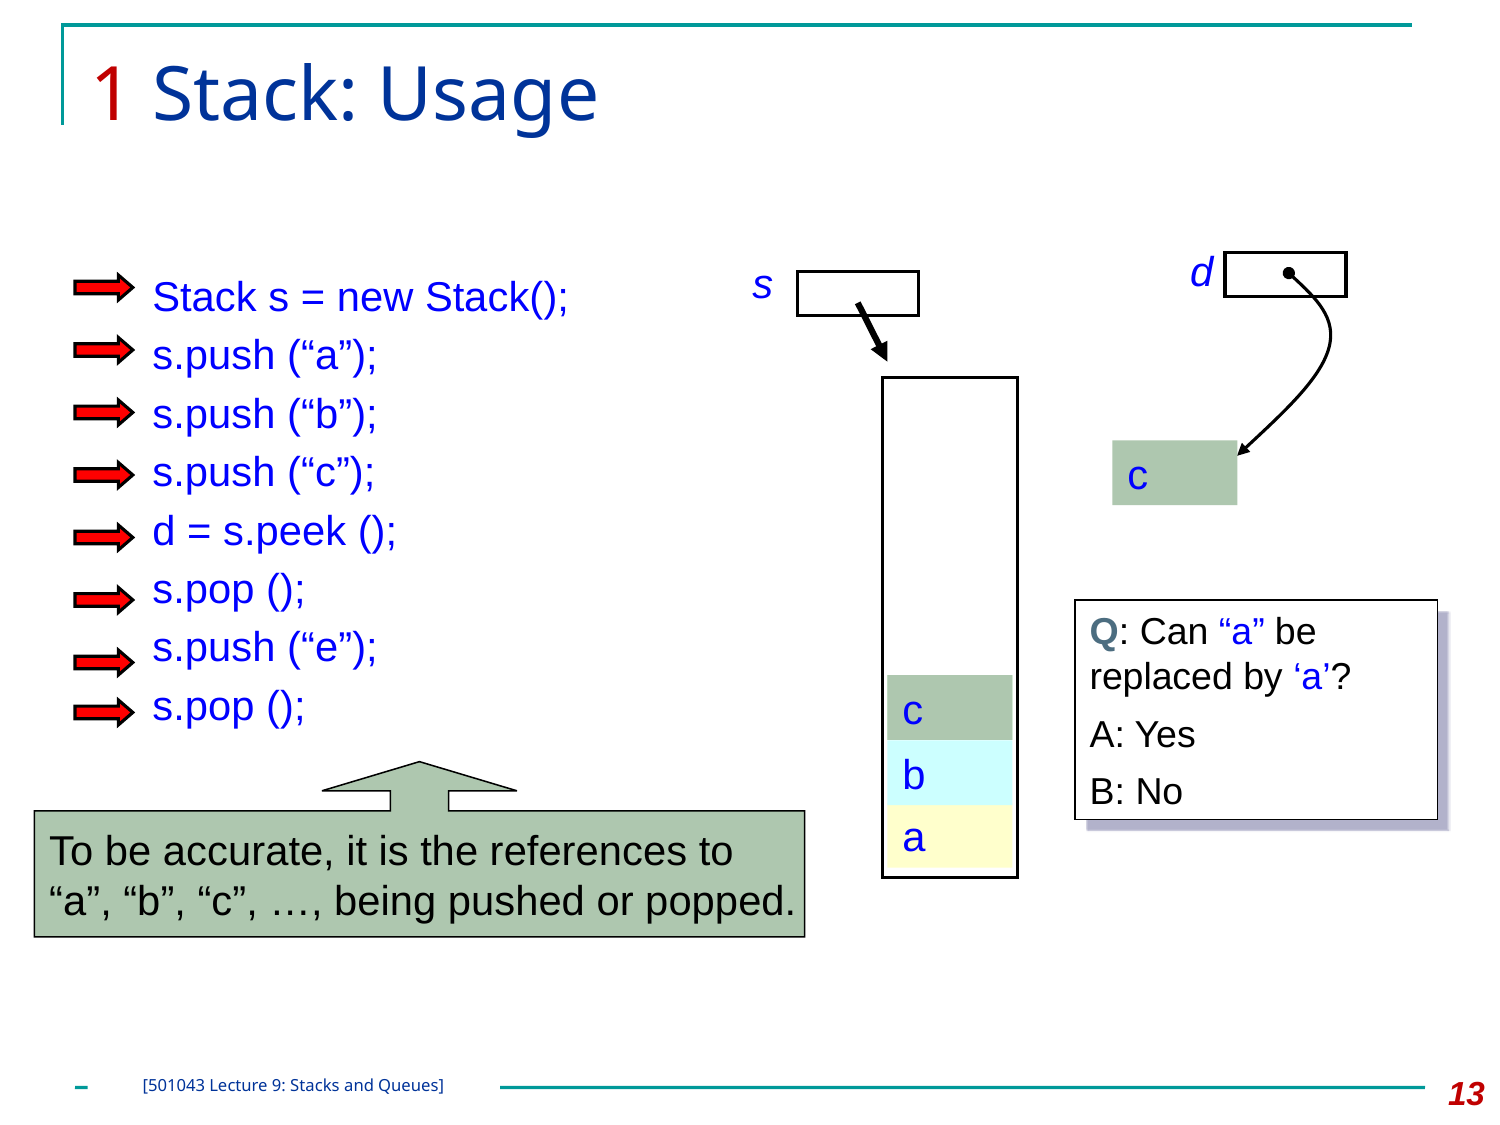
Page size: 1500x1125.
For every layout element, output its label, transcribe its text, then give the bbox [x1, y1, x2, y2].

text_box To be accurate, it is the references to “a”, “b”, “c”, …, being pushed or popped. [34, 761, 805, 937]
text_box [75, 399, 133, 425]
text_box c [1112, 440, 1238, 506]
text_box Stack s = new Stack(); s.push (“a”); s.push (“b”); s.push (“c”); d = s.peek (); s.pop (); s.push (“e”); s.pop (); [137, 886, 838, 950]
text_box [501043 Lecture 9: Stacks and Queues] [87, 1074, 500, 1100]
title 1 Stack: Usage [74, 37, 1426, 168]
slide_number 13 [1400, 1065, 1500, 1125]
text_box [737, 249, 1018, 879]
text_box [75, 462, 133, 488]
text_box [75, 525, 133, 550]
text_box Stack s = new Stack(); s.push (“a”); s.push (“b”); s.push (“c”); d = s.peek (); s.pop (); s.push (“e”); s.pop (); [137, 262, 732, 810]
text_box [75, 699, 133, 725]
text_box [75, 650, 133, 676]
text_box Q: Can “a” be replaced by ‘a’? A: Yes B: No [1074, 599, 1438, 820]
text_box [75, 587, 133, 613]
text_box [1174, 237, 1347, 303]
text_box [1238, 311, 1331, 456]
text_box [75, 275, 133, 300]
text_box [75, 337, 133, 363]
